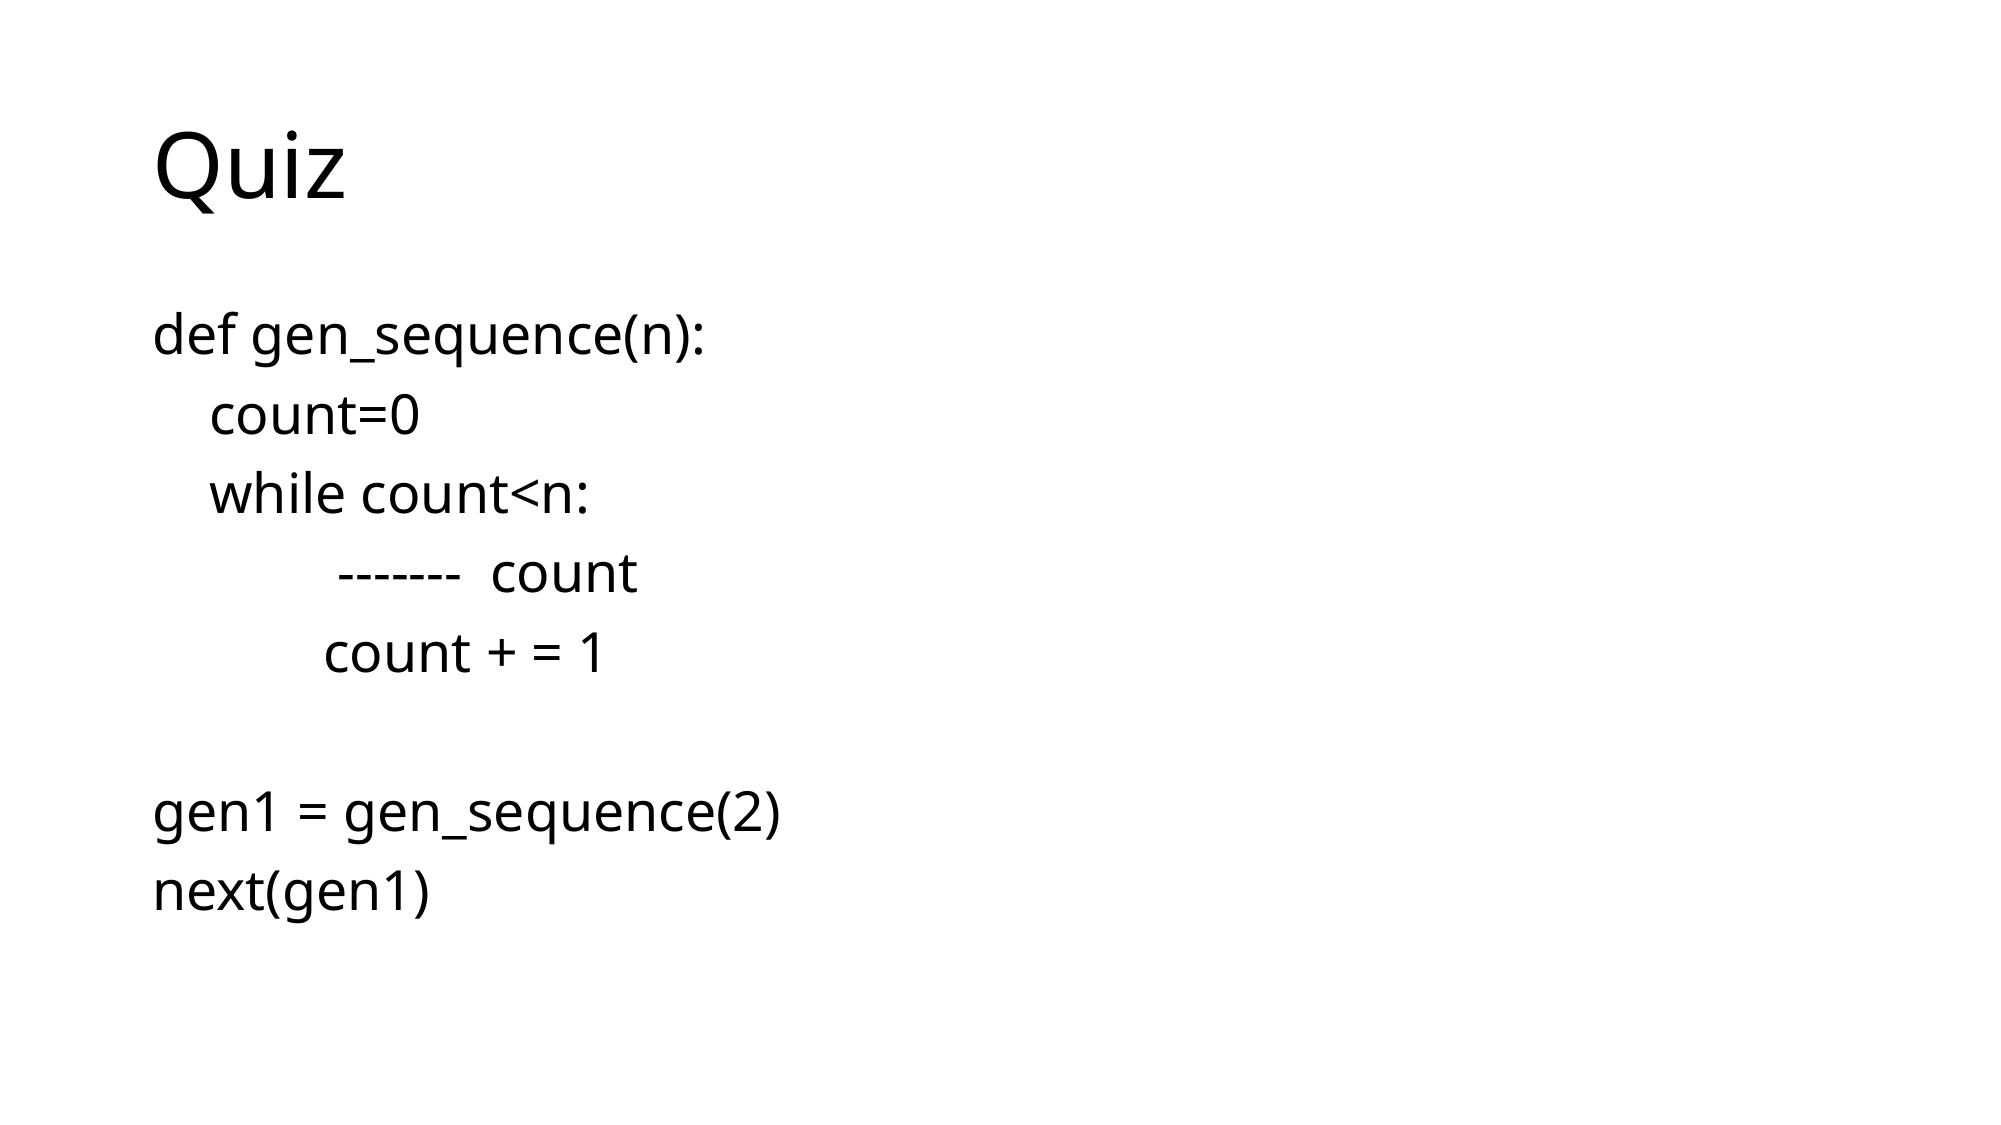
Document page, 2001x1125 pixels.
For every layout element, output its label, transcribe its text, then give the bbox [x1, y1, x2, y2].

title Quiz [137, 59, 1863, 278]
list def gen_sequence(n): count=0 while count<n: ------- count count + = 1 gen1 = gen_sequence(2) next(gen1) [137, 299, 1863, 1014]
